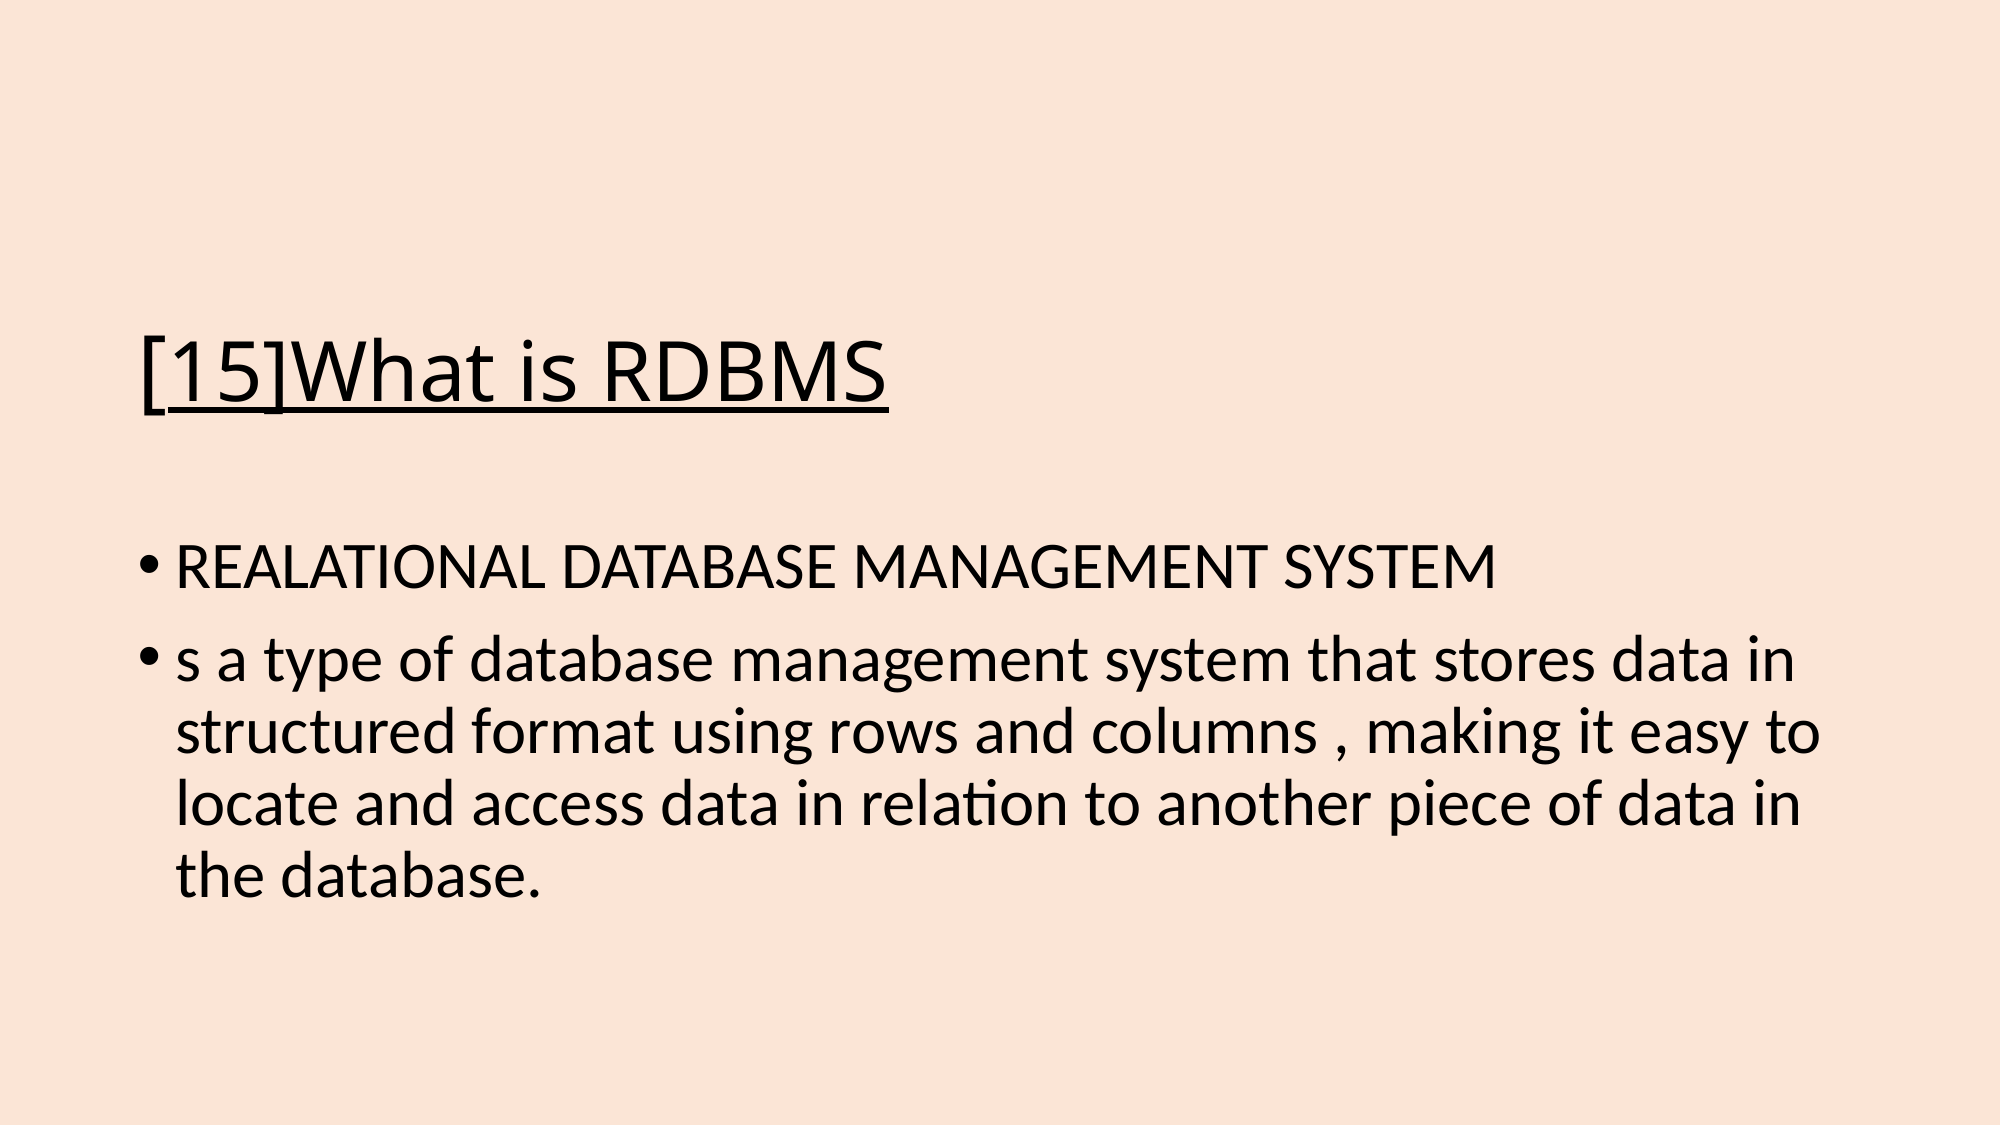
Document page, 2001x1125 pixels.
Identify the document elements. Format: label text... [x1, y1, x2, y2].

title [15]What is RDBMS [122, 262, 1848, 481]
list REALATIONAL DATABASE MANAGEMENT SYSTEM s a type of database management system that stores data in structured format using rows and columns , making it easy to locate and access data in relation to another piece of data in the database. [122, 523, 1848, 1125]
